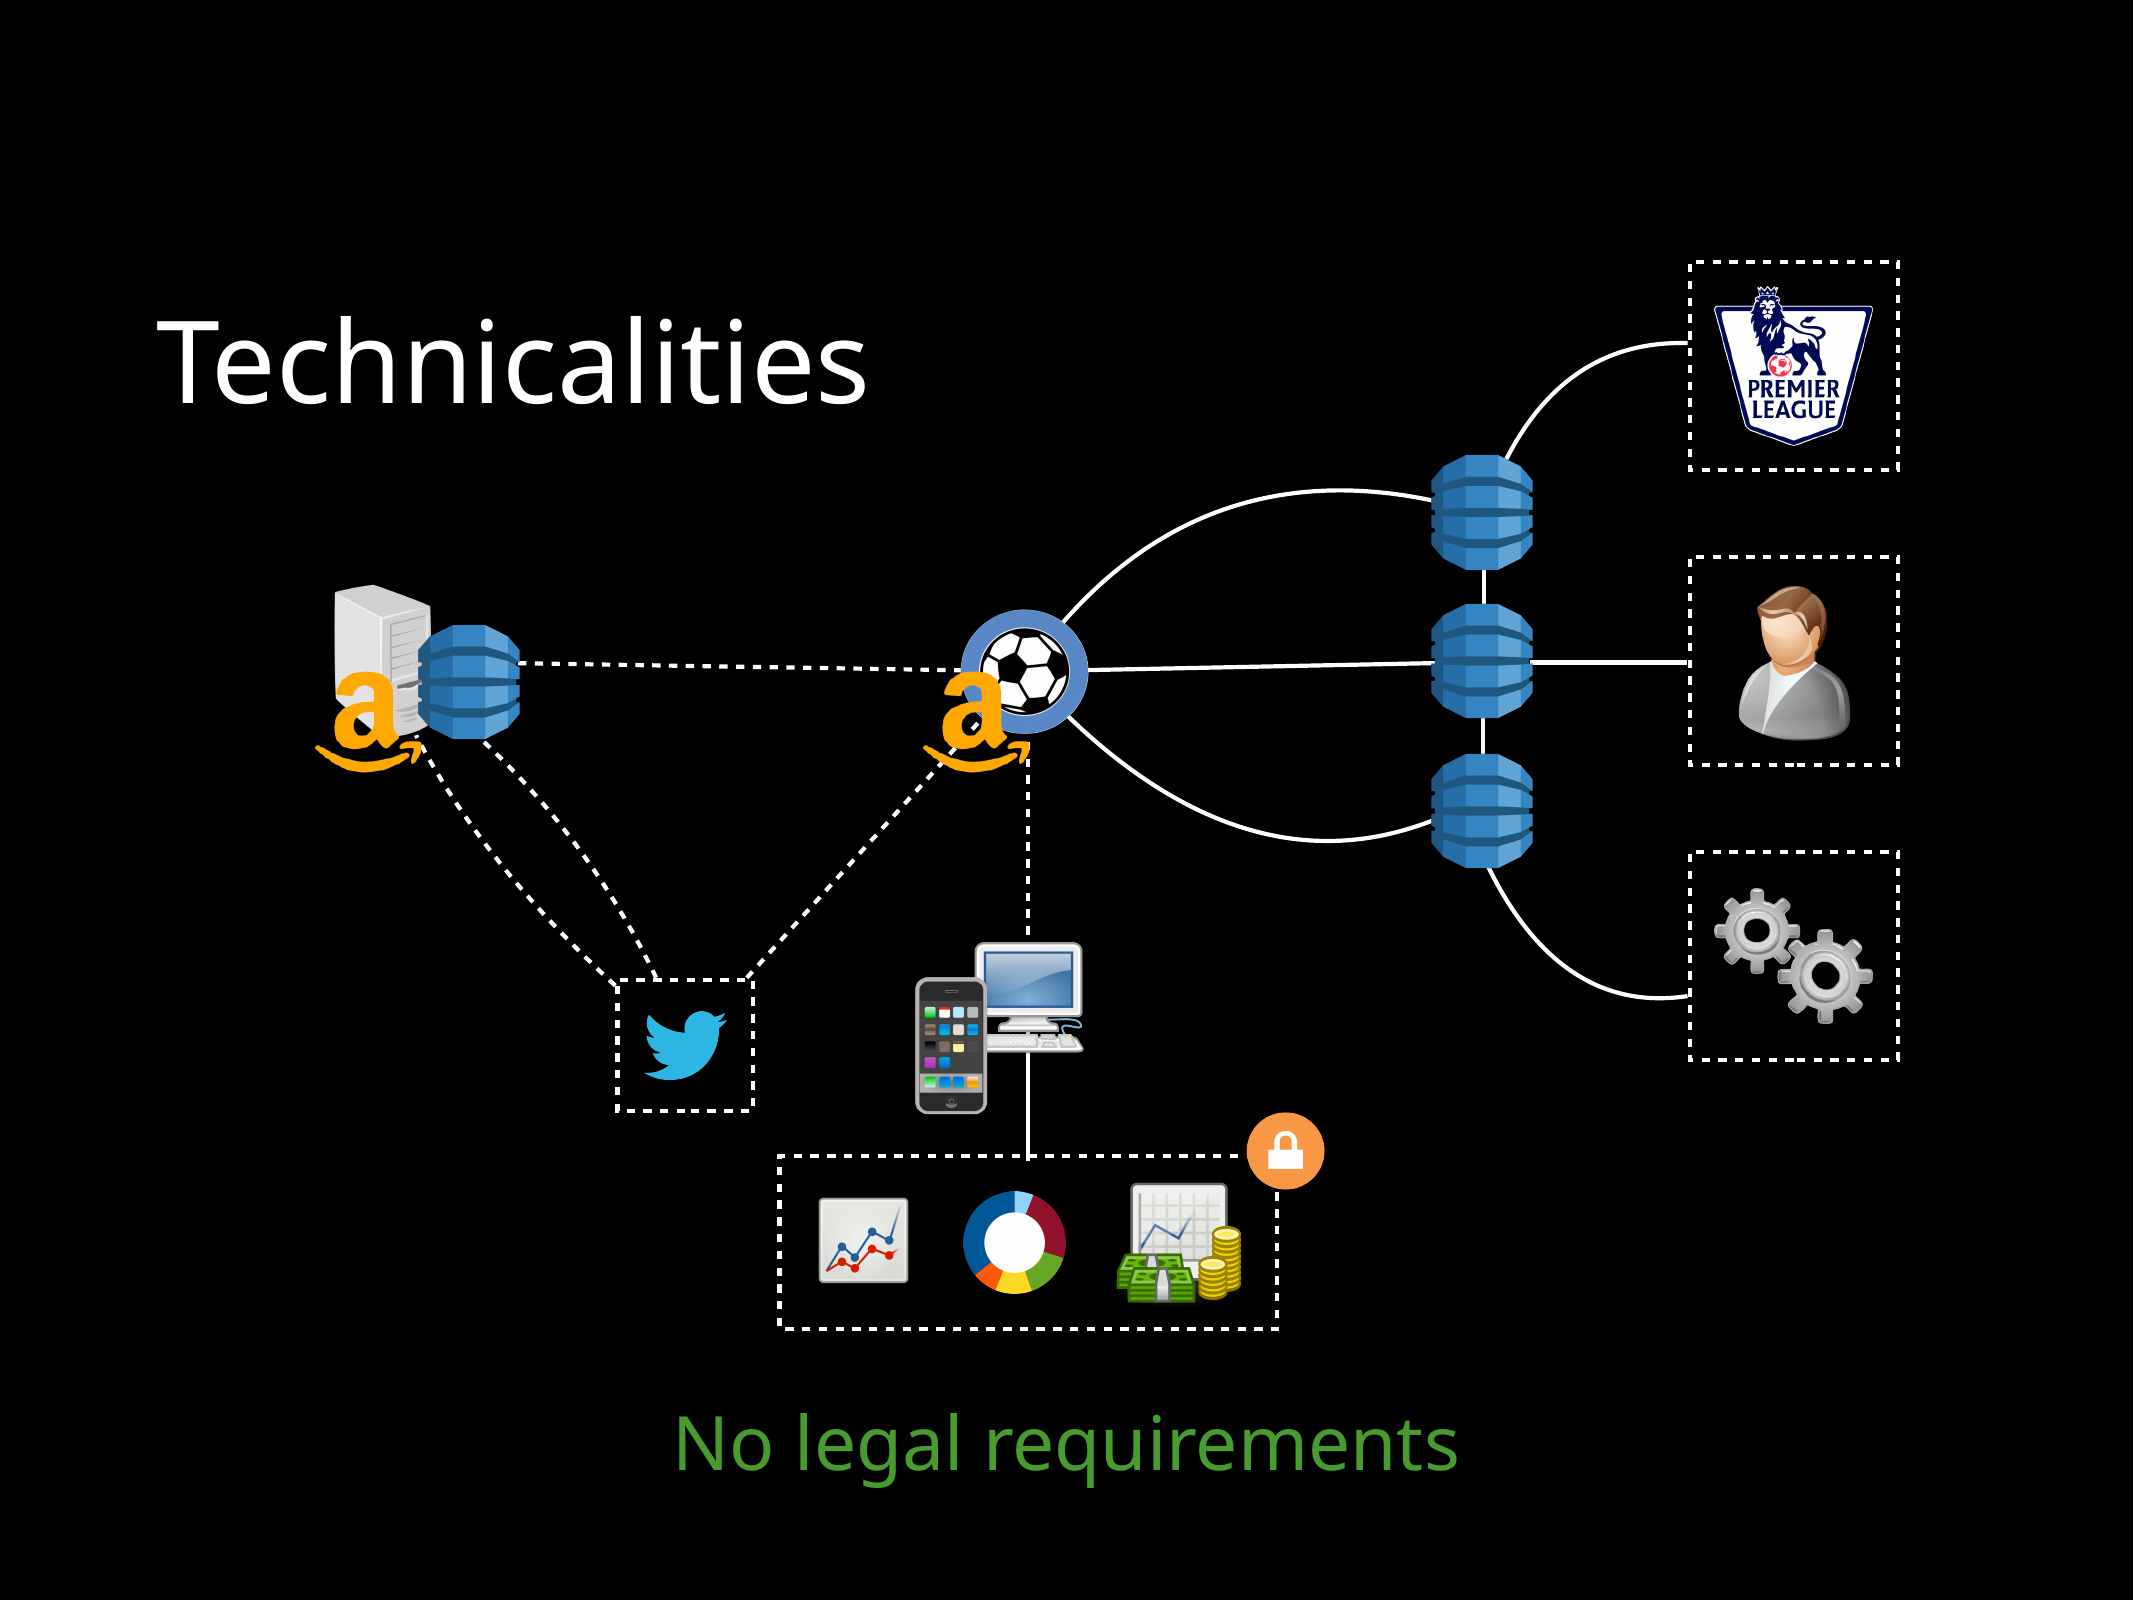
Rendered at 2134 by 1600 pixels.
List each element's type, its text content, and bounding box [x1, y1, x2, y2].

picture [1402, 433, 1562, 892]
picture [1714, 887, 1873, 1025]
text_box [431, 763, 616, 986]
text_box [1689, 556, 1898, 766]
picture [963, 1191, 1066, 1294]
text_box No legal requirements [664, 1387, 1469, 1494]
picture [909, 942, 1085, 1120]
text_box [617, 979, 753, 1112]
text_box [1689, 851, 1898, 1061]
picture [922, 603, 1095, 776]
picture [643, 1011, 728, 1080]
picture [1714, 286, 1873, 446]
text_box [1093, 724, 1402, 841]
text_box [1501, 892, 1688, 999]
picture [313, 581, 550, 776]
text_box [1080, 490, 1402, 615]
picture [1114, 1082, 1356, 1308]
picture [811, 1191, 915, 1294]
title Technicalities [155, 188, 1143, 528]
text_box [1689, 261, 1898, 471]
text_box [485, 763, 657, 978]
text_box [779, 1155, 1278, 1330]
picture [1714, 583, 1874, 742]
text_box [1521, 343, 1688, 449]
